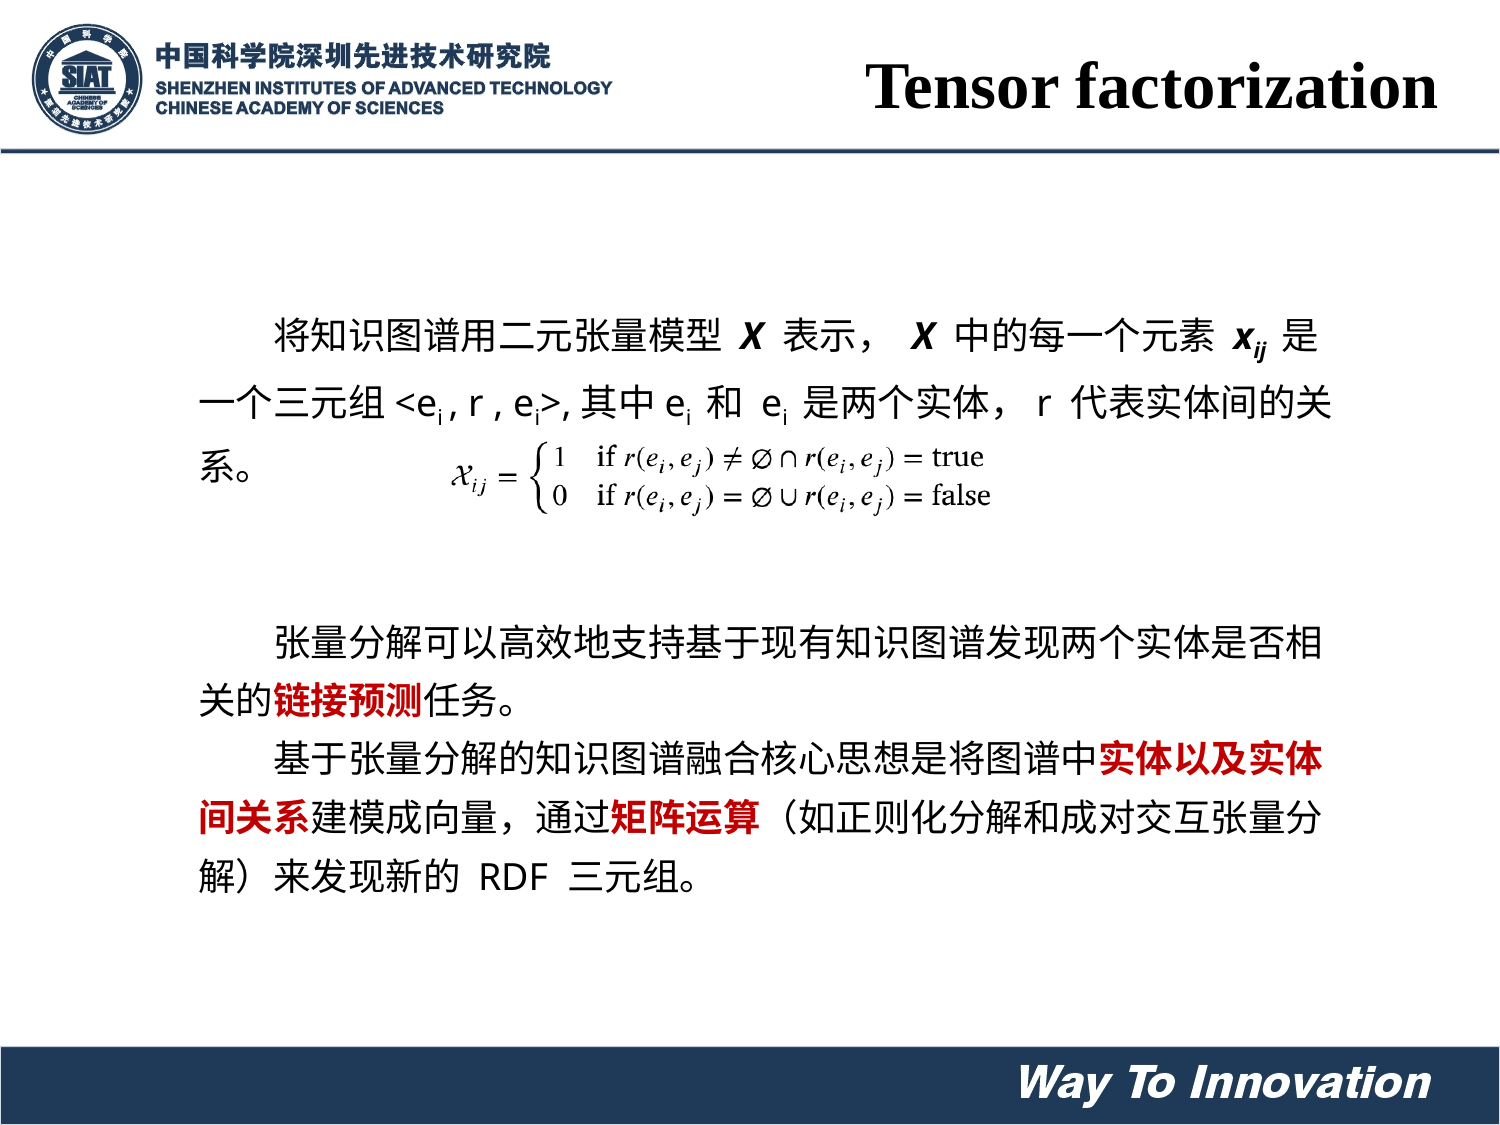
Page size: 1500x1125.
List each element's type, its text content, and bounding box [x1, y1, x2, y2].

text_box Tensor factorization [850, 34, 1455, 130]
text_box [183, 289, 1367, 836]
picture [0, 0, 1500, 1125]
